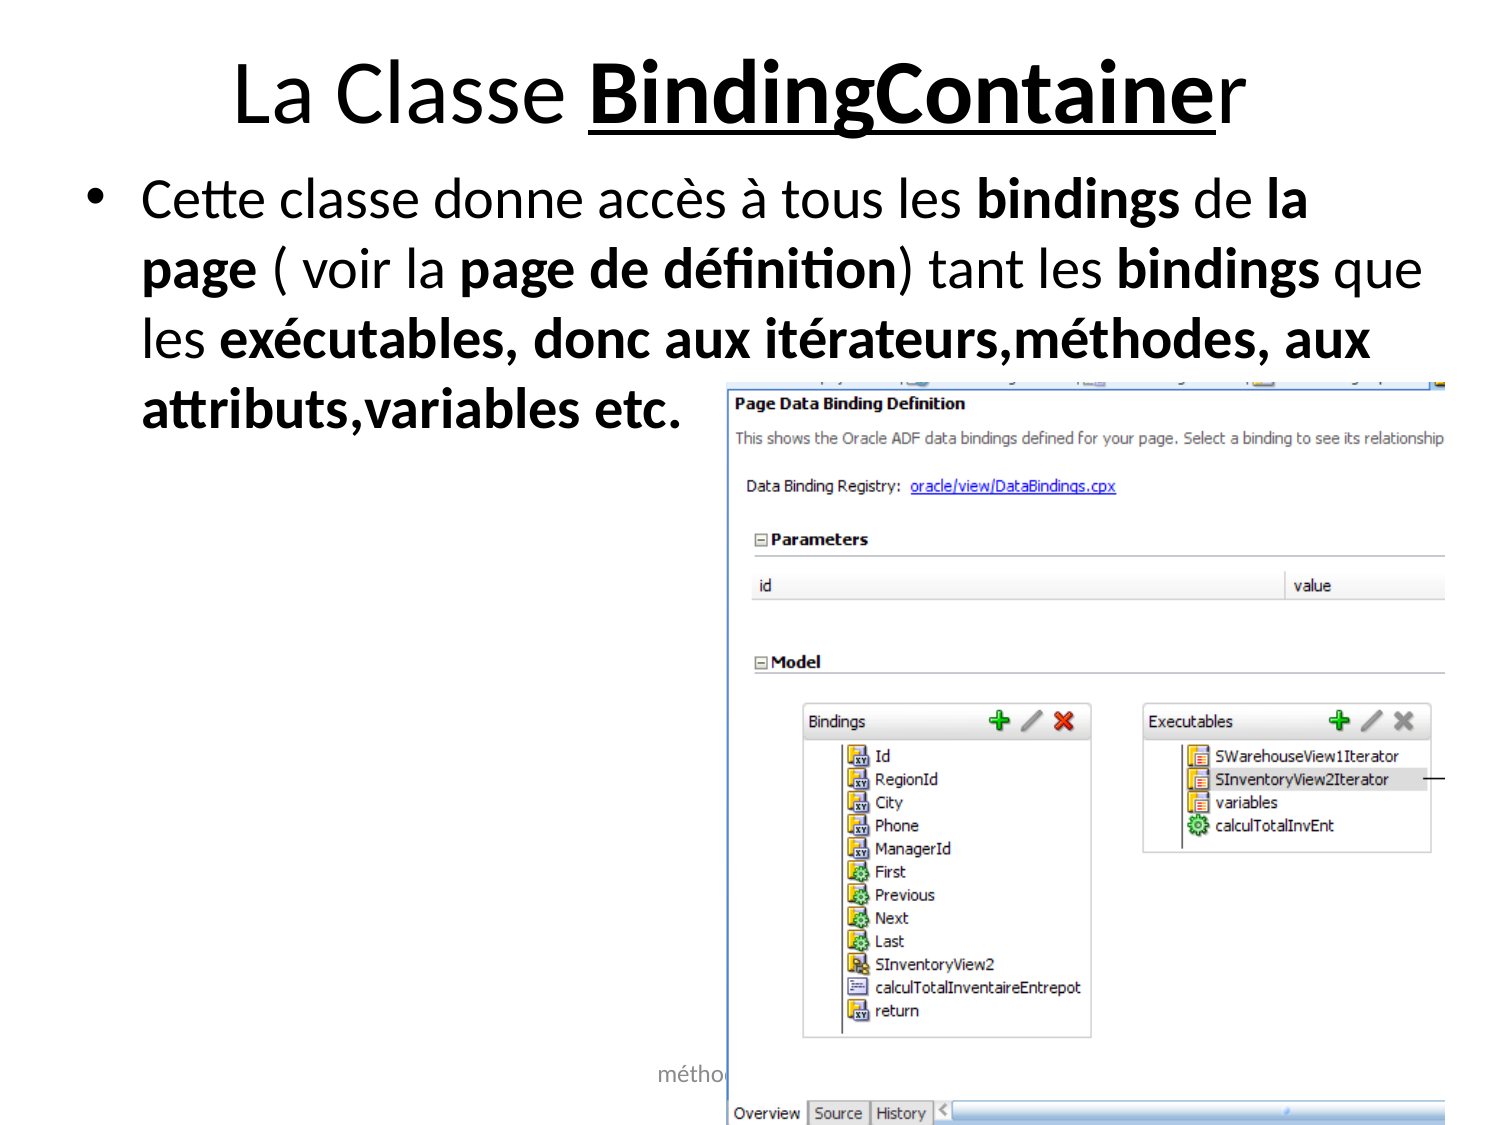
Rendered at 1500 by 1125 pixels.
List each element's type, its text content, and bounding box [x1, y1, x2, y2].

title La Classe BindingContainer [75, 45, 1407, 129]
list Cette classe donne accès à tous les bindings de la page ( voir la page de définition) tant les bindings que les exécutables, donc aux itérateurs,méthodes, aux attributs,variables etc. [70, 152, 1454, 352]
picture [726, 382, 1445, 1125]
footer méthodes usagers [512, 1042, 721, 1103]
